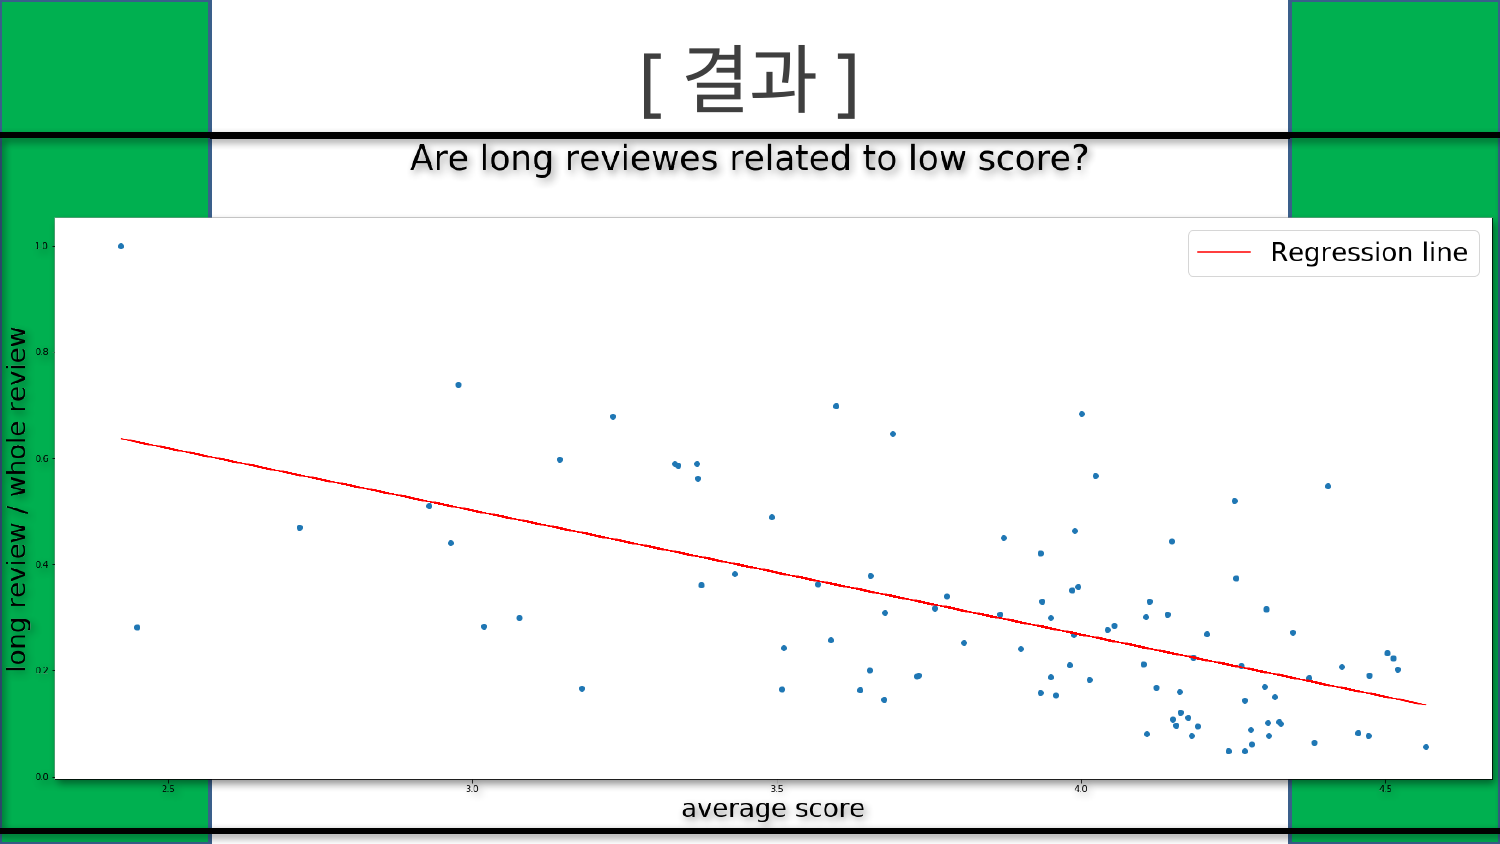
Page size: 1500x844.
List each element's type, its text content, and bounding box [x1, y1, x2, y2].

picture [0, 137, 1500, 828]
title [결과] [212, 24, 1288, 130]
text_box [0, 0, 212, 130]
text_box [1288, 0, 1500, 130]
